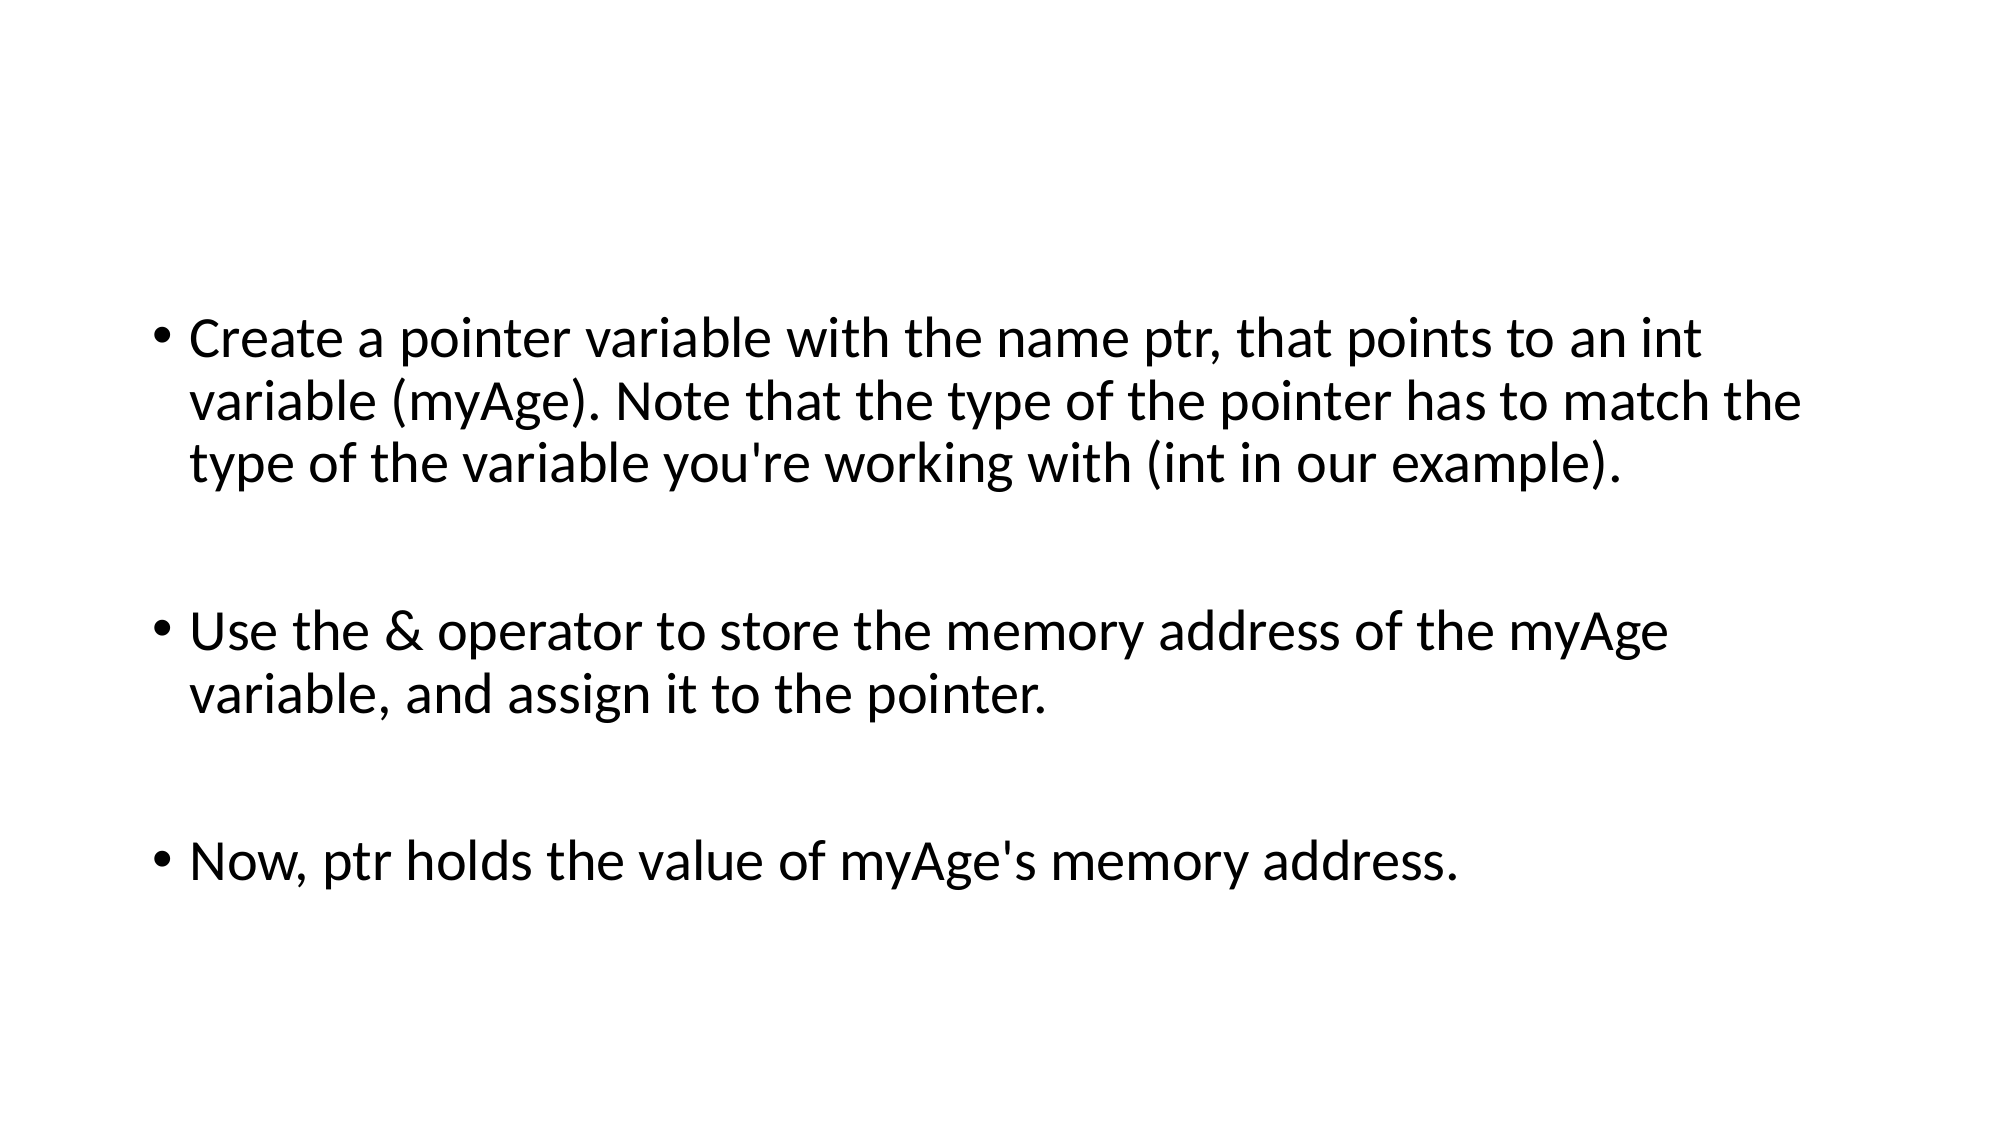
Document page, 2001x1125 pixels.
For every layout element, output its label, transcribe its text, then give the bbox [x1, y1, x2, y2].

list Create a pointer variable with the name ptr, that points to an int variable (myAge). Note that the type of the pointer has to match the type of the variable you're working with (int in our example). Use the & operator to store the memory address of the myAge variable, and assign it to the pointer. Now, ptr holds the value of myAge's memory address. [137, 299, 1863, 1014]
